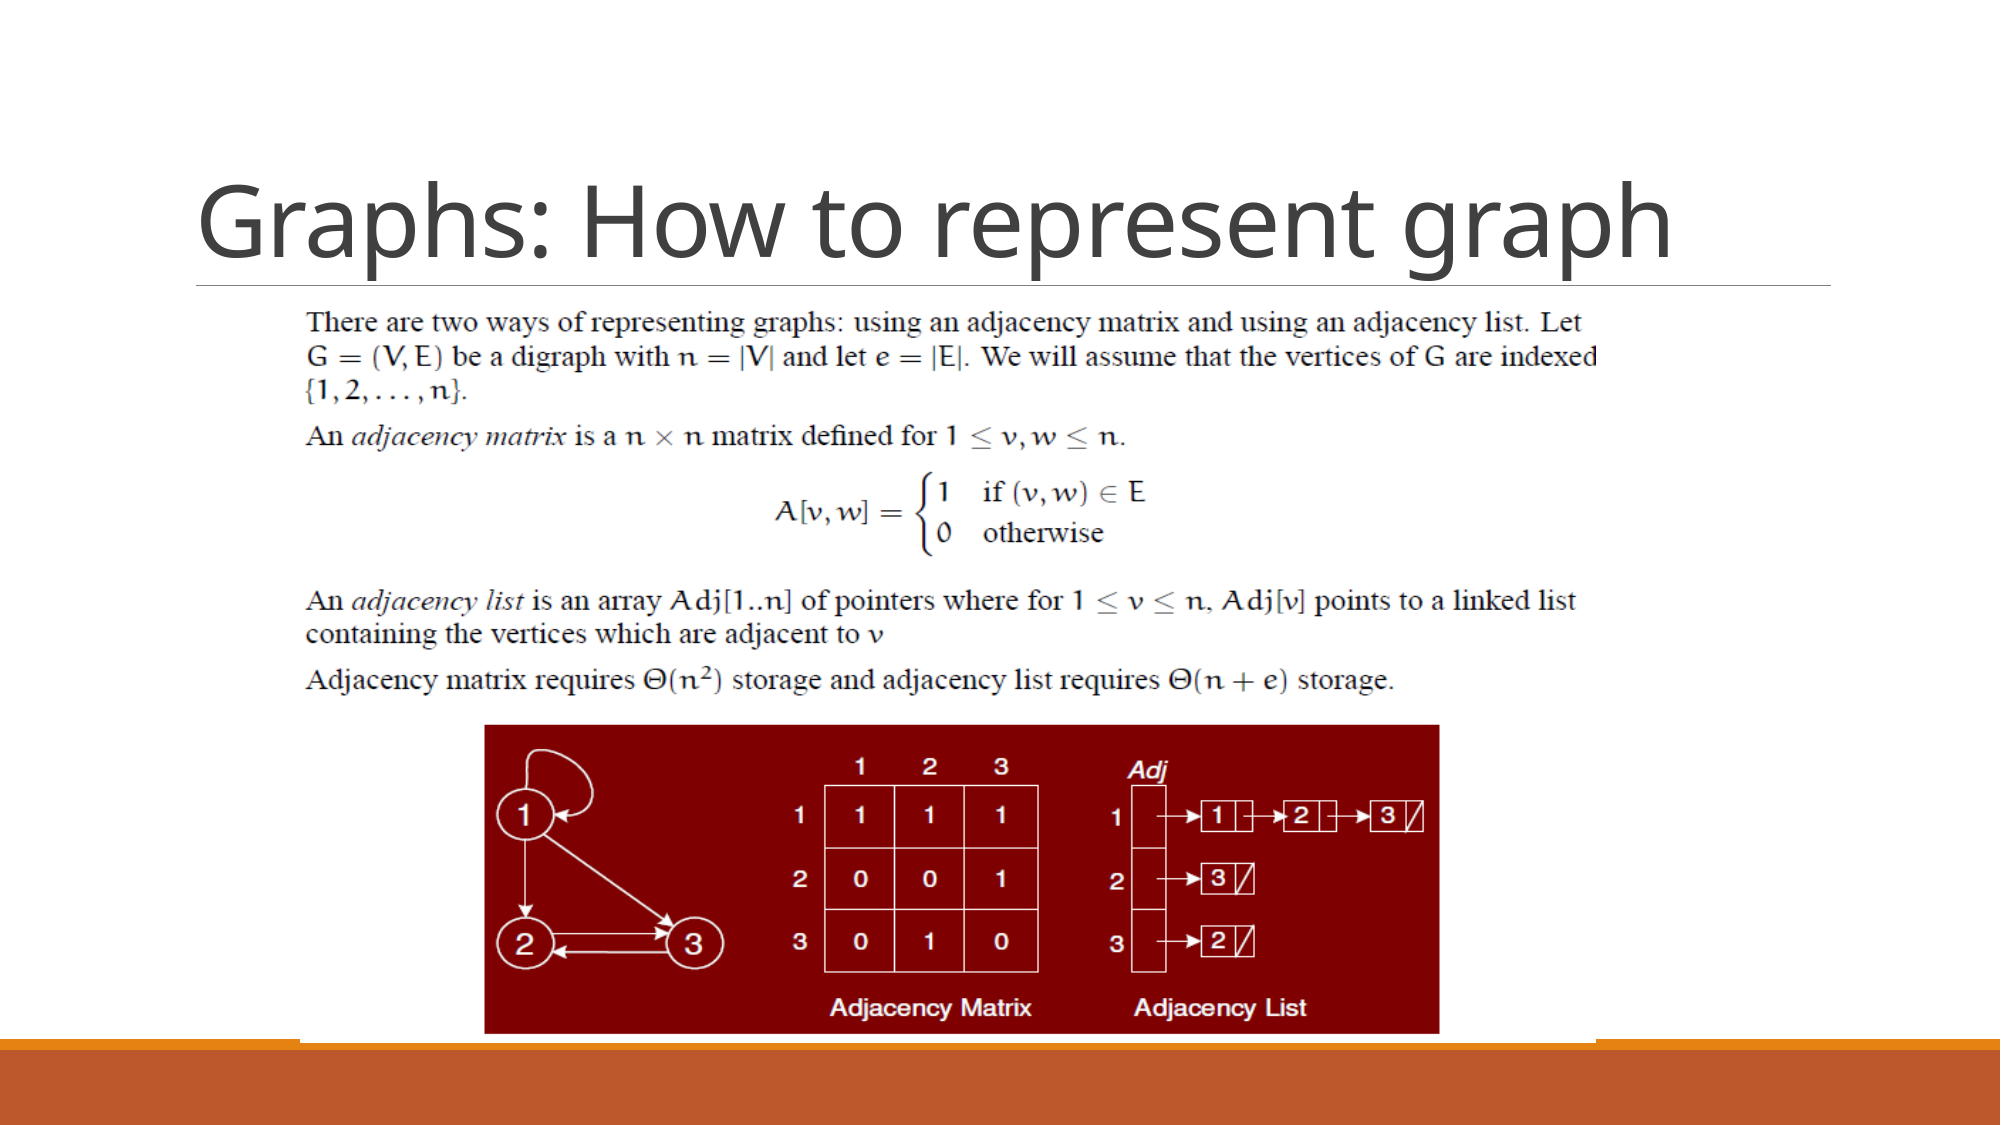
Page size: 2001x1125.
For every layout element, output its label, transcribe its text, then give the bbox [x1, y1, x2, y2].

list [299, 305, 1596, 1044]
title Graphs: How to represent graph [180, 47, 1830, 285]
